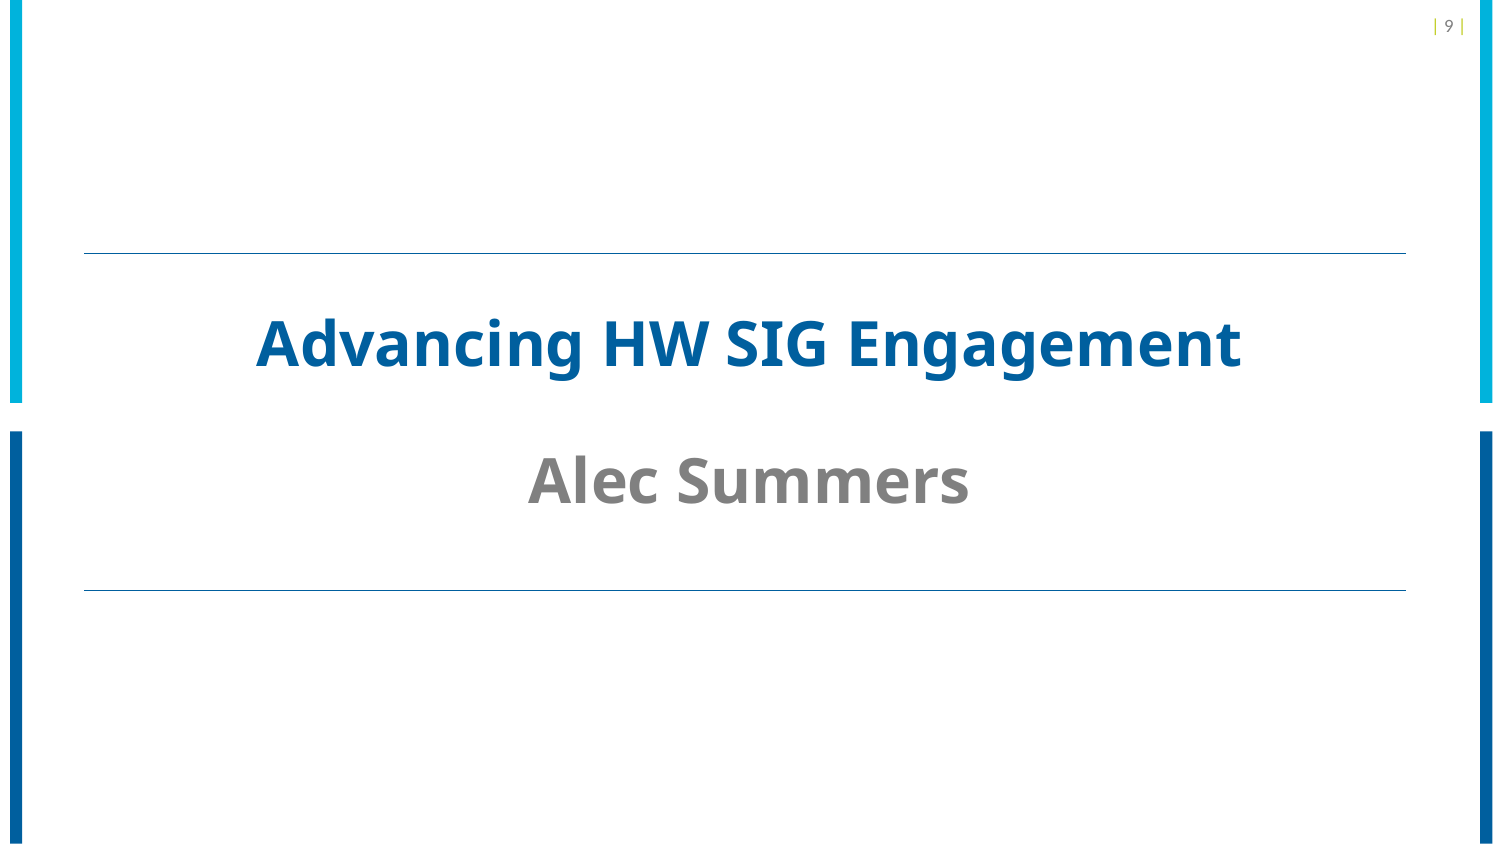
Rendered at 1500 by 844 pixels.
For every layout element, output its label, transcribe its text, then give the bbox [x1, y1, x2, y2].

slide_number | 9 | [1264, 6, 1482, 38]
title Advancing HW SIG Engagement Alec Summers [84, 200, 1416, 626]
